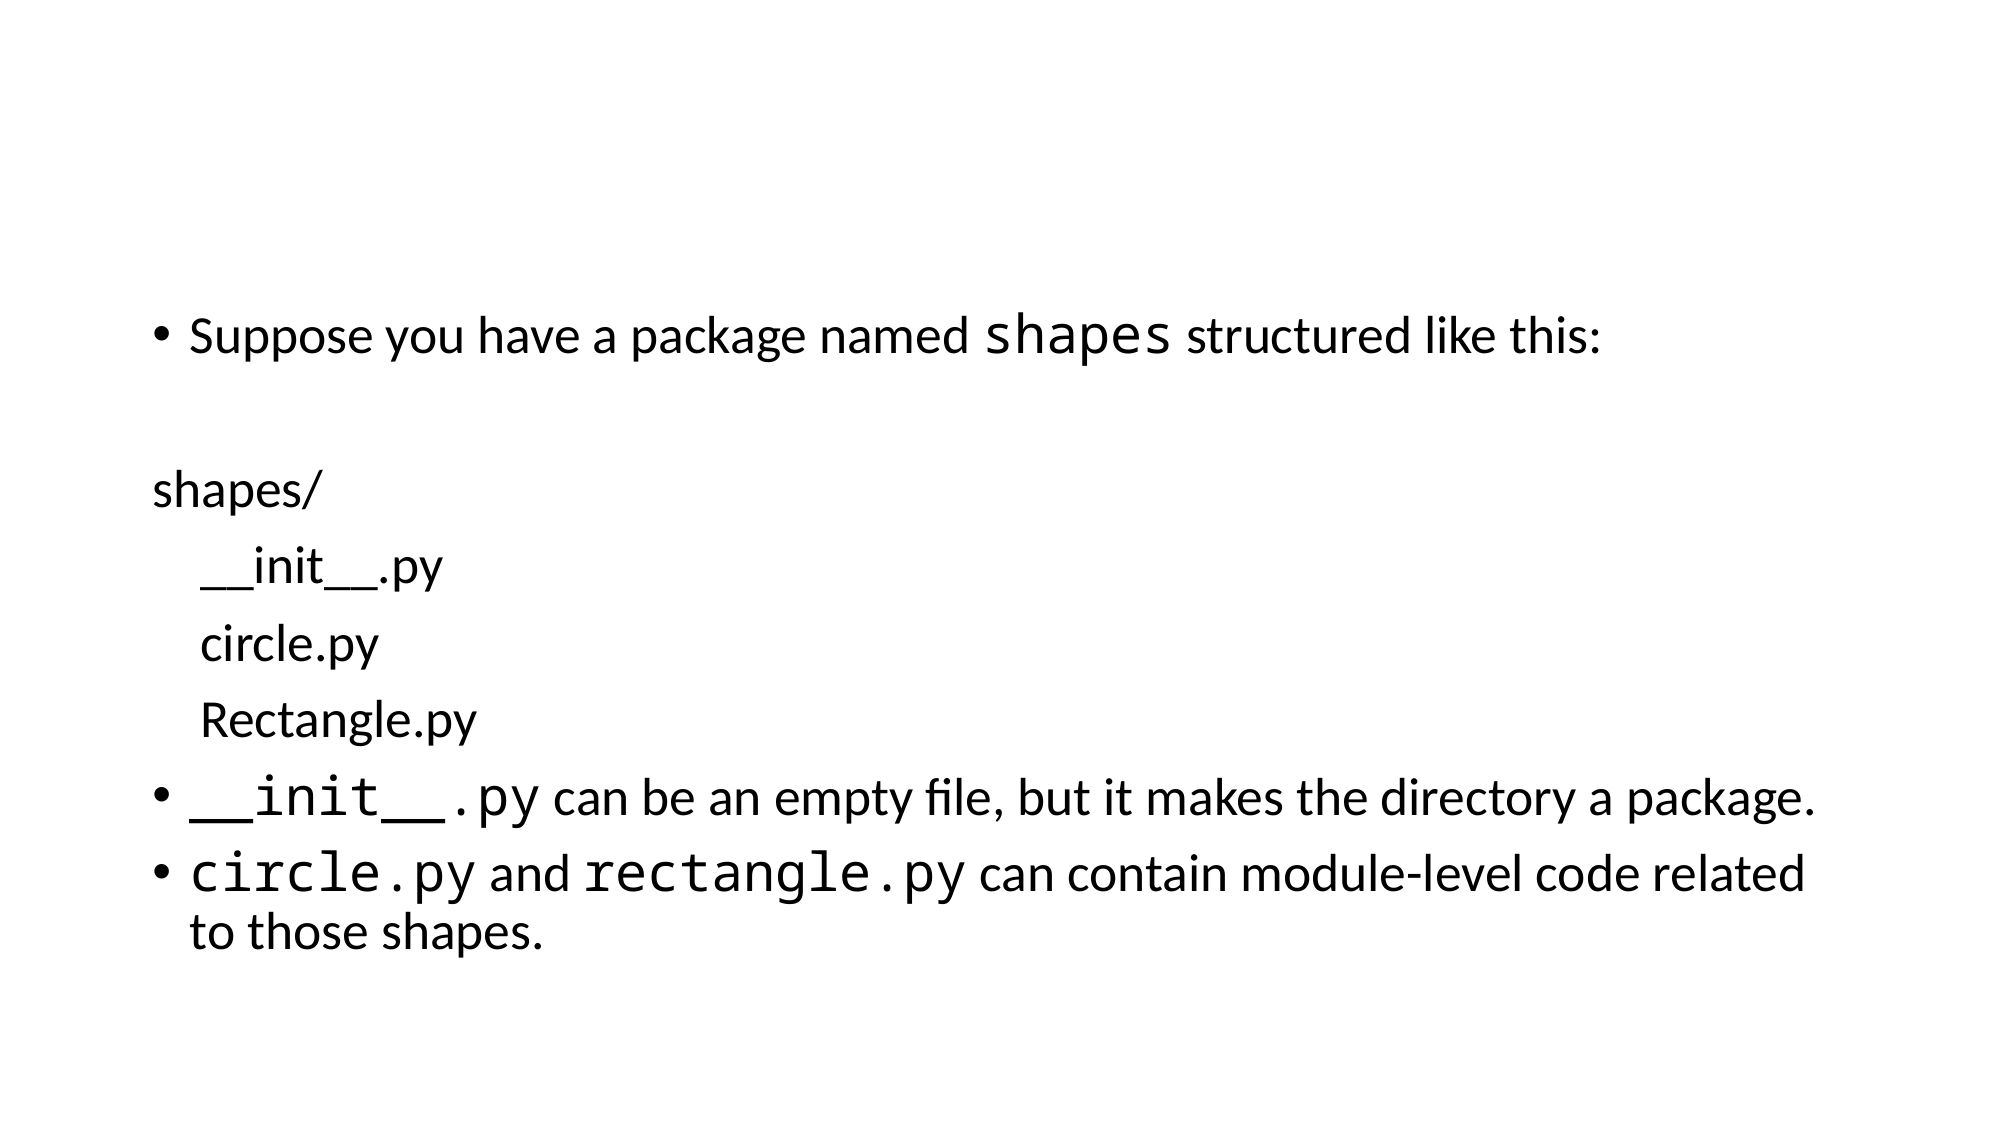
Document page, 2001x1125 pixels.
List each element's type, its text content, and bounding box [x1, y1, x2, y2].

list Suppose you have a package named shapes structured like this: shapes/ __init__.py circle.py Rectangle.py __init__.py can be an empty file, but it makes the directory a package. circle.py and rectangle.py can contain module-level code related to those shapes. [137, 299, 1863, 1014]
